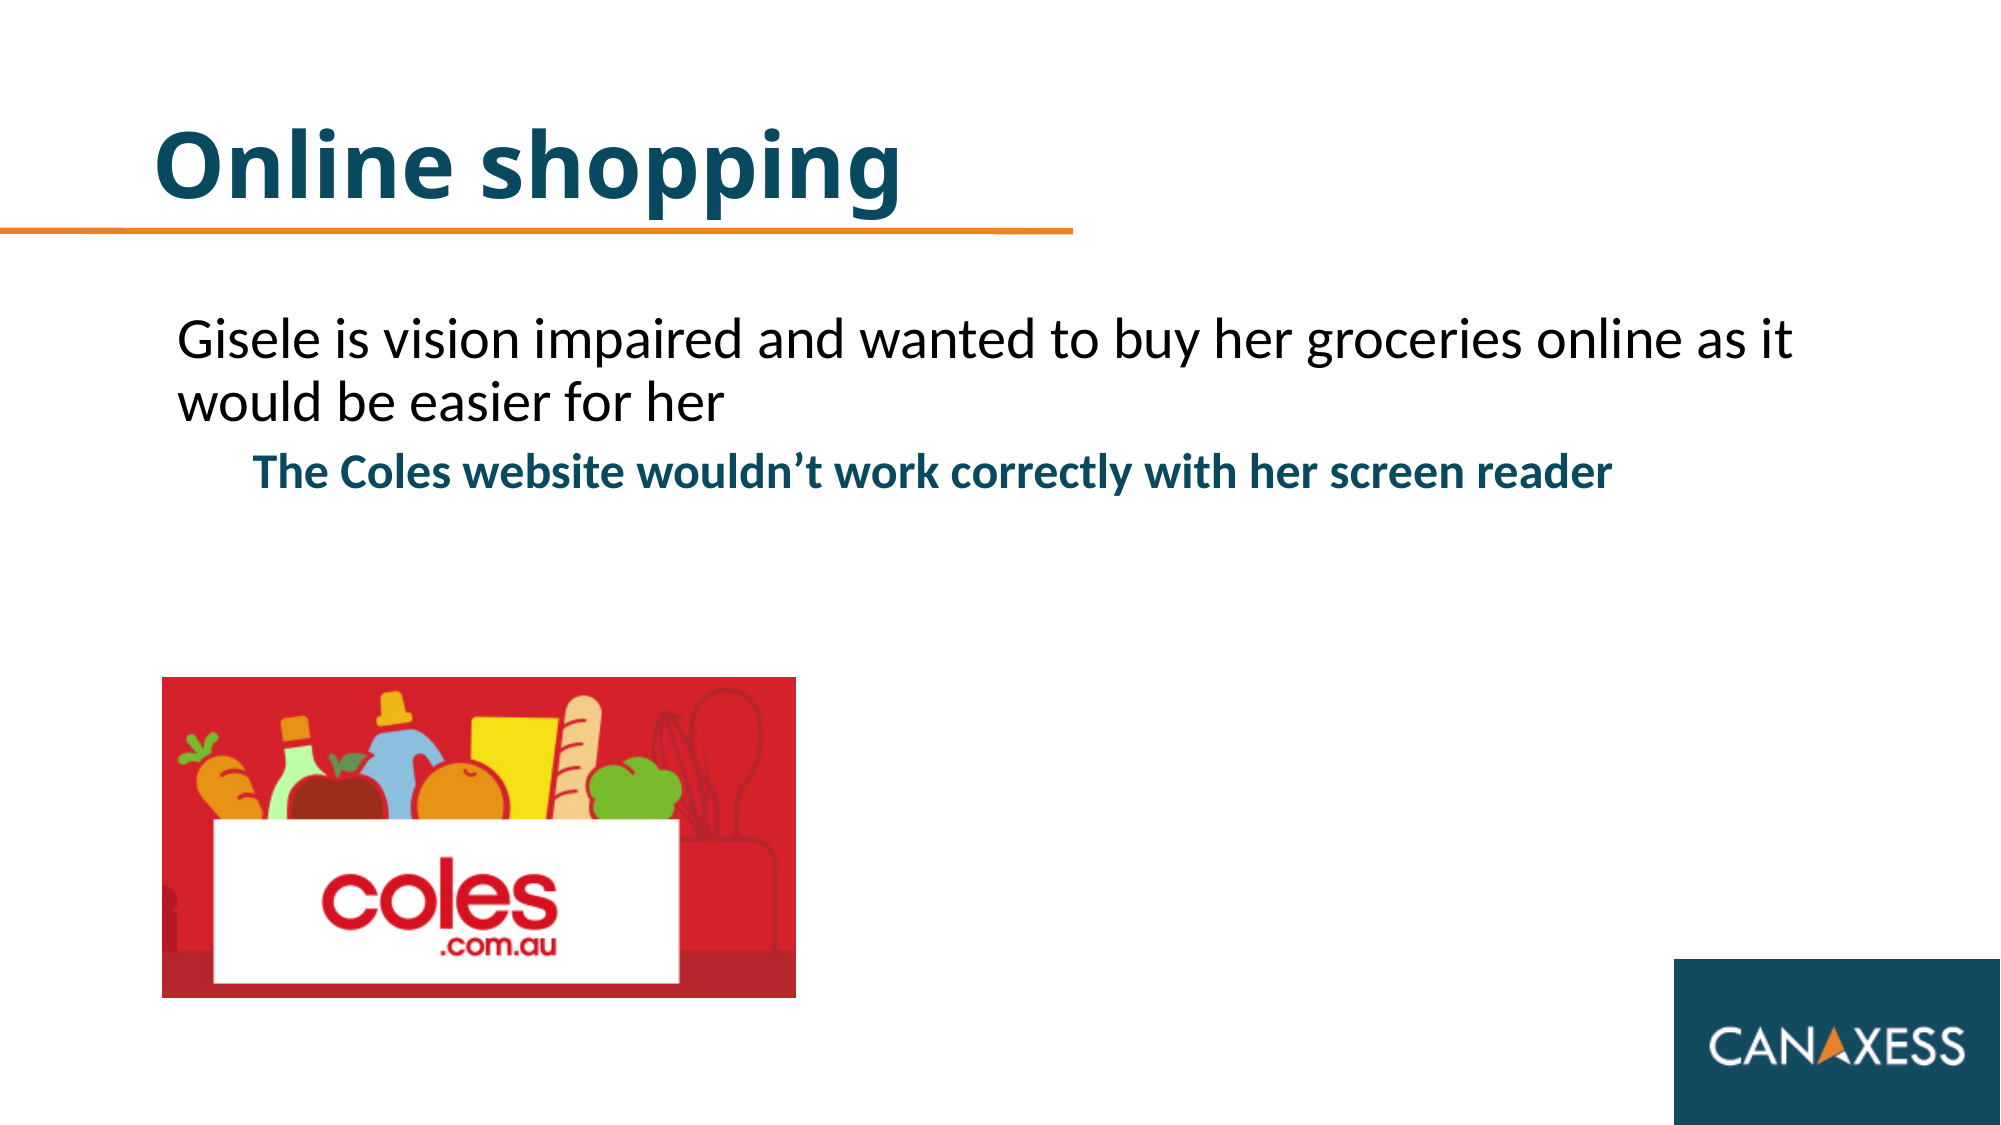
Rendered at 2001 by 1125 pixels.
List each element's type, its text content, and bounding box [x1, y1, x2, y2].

list Gisele is vision impaired and wanted to buy her groceries online as it would be easier for her The Coles website wouldn’t work correctly with her screen reader [162, 301, 1888, 1015]
title Online shopping [137, 59, 1863, 278]
picture [1674, 959, 2000, 1125]
picture [162, 677, 796, 998]
